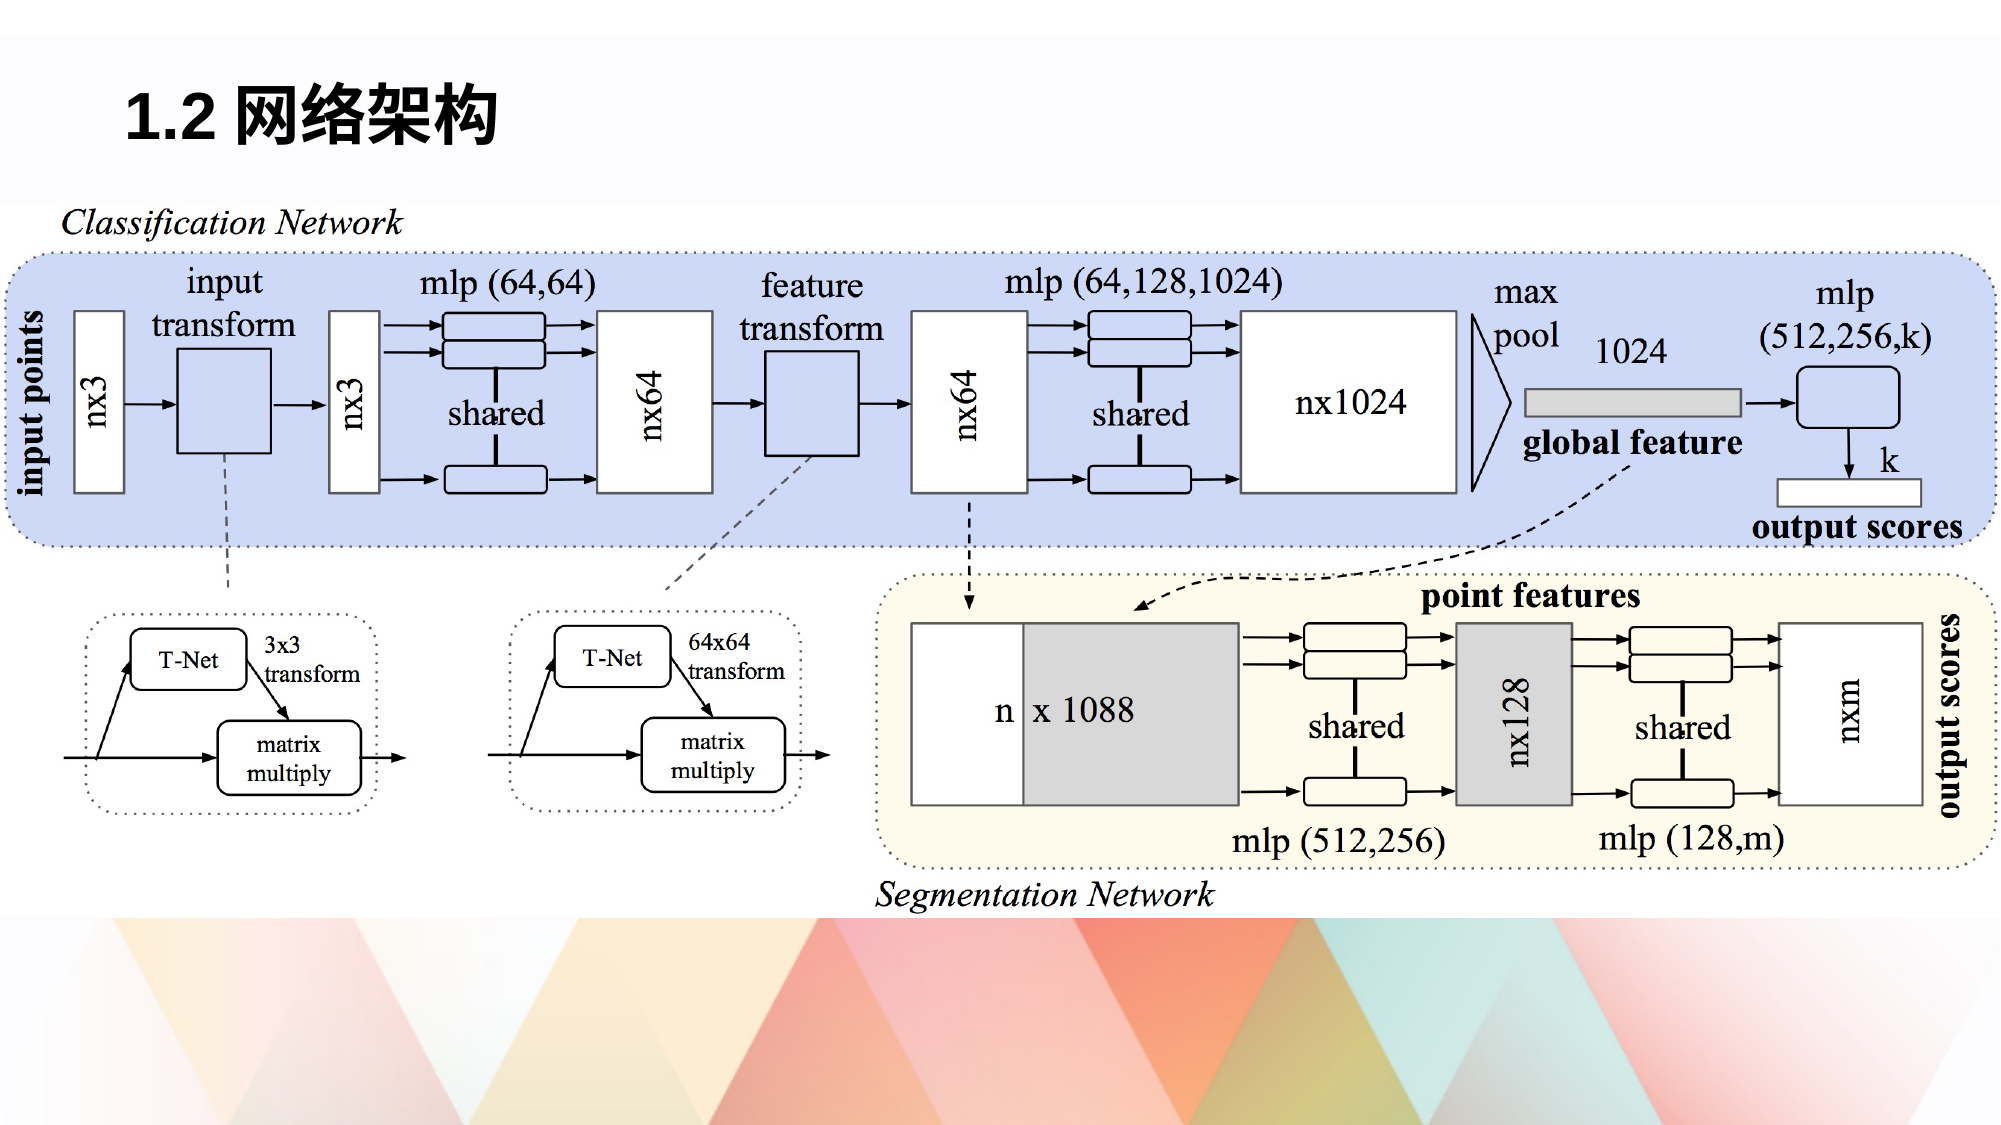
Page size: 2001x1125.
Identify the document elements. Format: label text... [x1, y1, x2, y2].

text_box 1.2网络架构 [109, 67, 1890, 169]
picture [0, 0, 2000, 1125]
